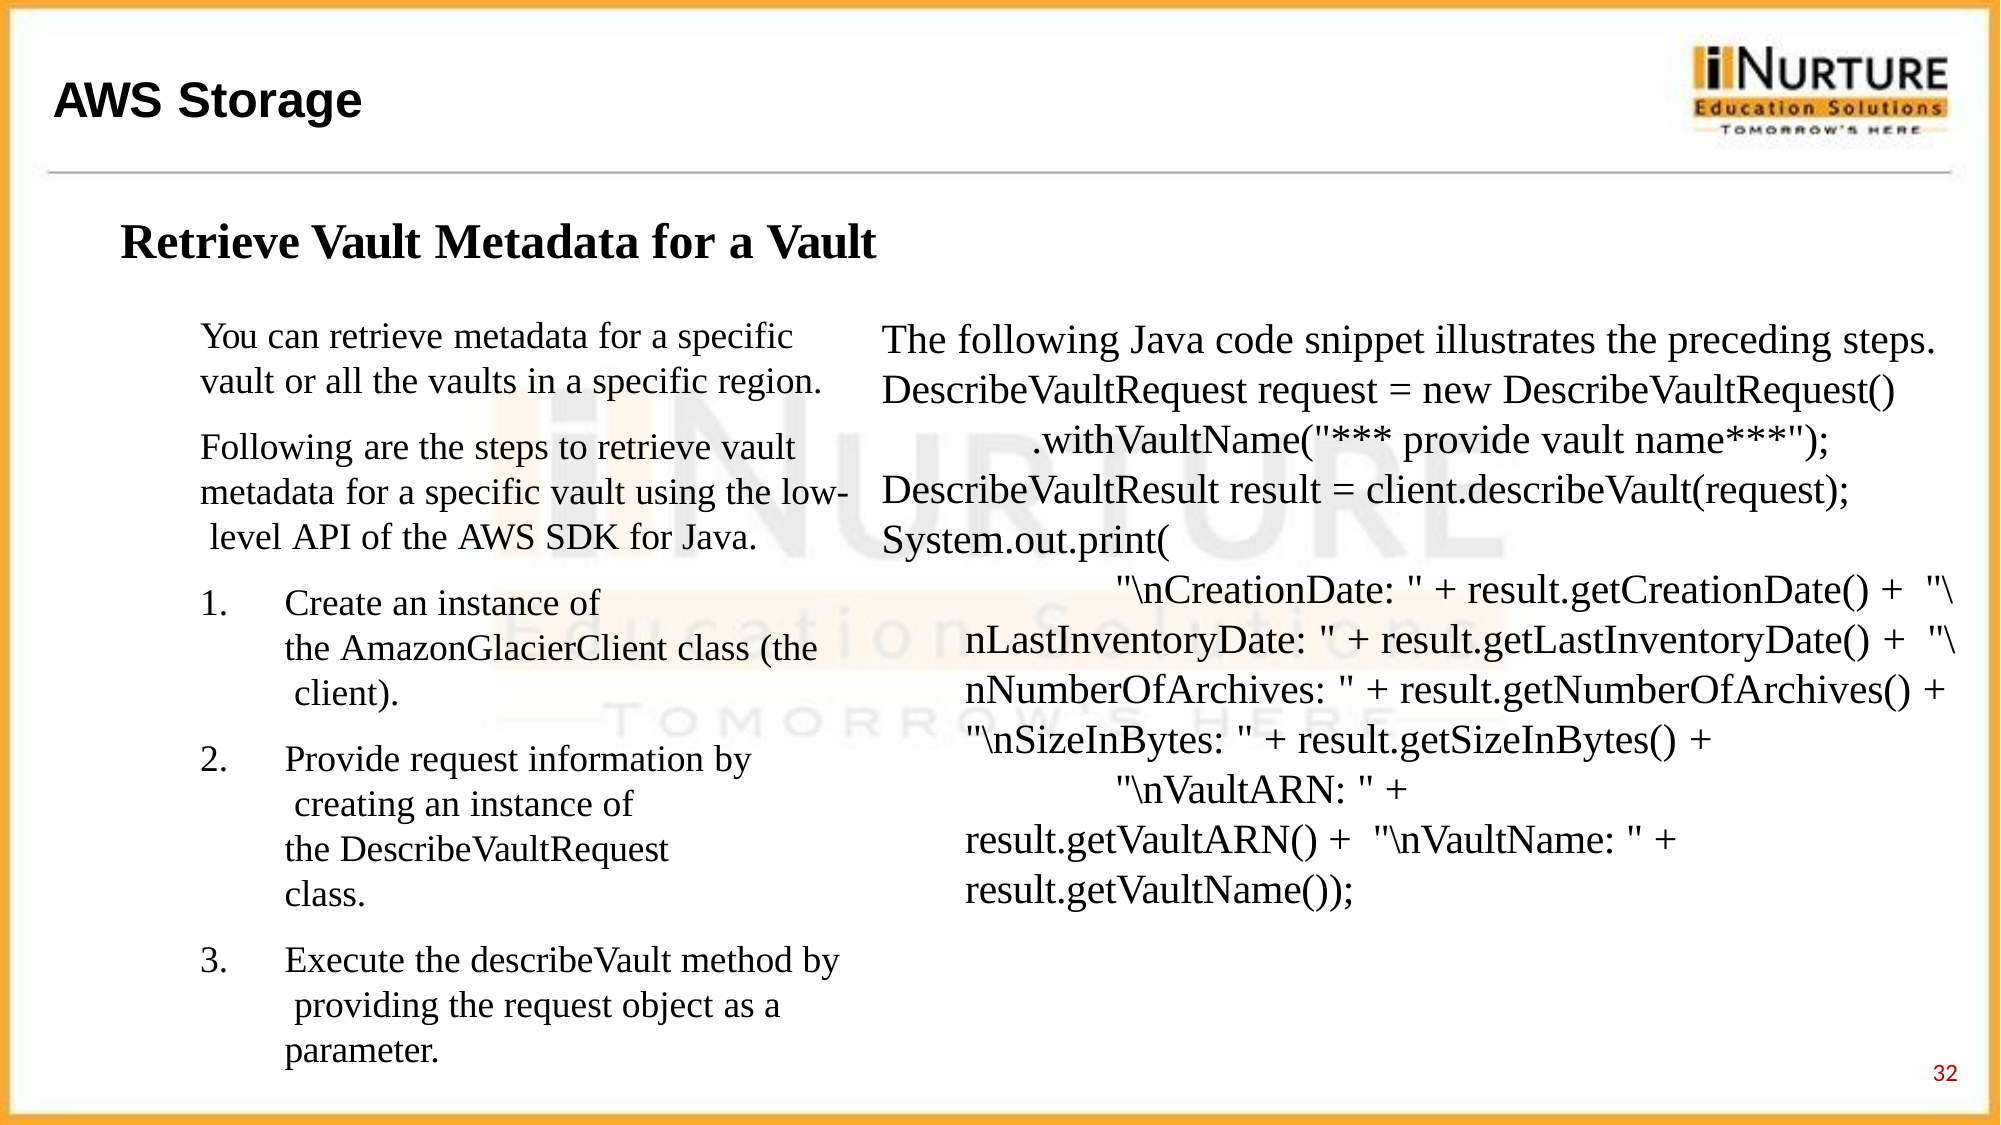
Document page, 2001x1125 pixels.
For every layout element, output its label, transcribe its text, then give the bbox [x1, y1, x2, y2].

text_box The following Java code snippet illustrates the preceding steps. DescribeVaultRequest request = new DescribeVaultRequest() .withVaultName("*** provide vault name***"); DescribeVaultResult result = client.describeVault(request); System.out.print( "\nCreationDate: " + result.getCreationDate() + "\nLastInventoryDate: " + result.getLastInventoryDate() + "\nNumberOfArchives: " + result.getNumberOfArchives() + "\nSizeInBytes: " + result.getSizeInBytes() + "\nVaultARN: " + result.getVaultARN() + "\nVaultName: " + result.getVaultName()); [879, 309, 1976, 912]
text_box Retrieve Vault Metadata for a Vault [118, 206, 886, 269]
text_box Create an instance of the AmazonGlacierClient class (the client). Provide request information by creating an instance of the DescribeVaultRequest class. Execute the describeVault method by providing the request object as a parameter. [197, 576, 846, 1070]
slide_number 30 [1926, 1060, 1964, 1125]
title AWS Storage [50, 65, 369, 256]
text_box You can retrieve metadata for a specific vault or all the vaults in a specific region. Following are the steps to retrieve vault metadata for a specific vault using the low- level API of the AWS SDK for Java. [197, 309, 851, 558]
picture [0, 0, 2000, 1125]
